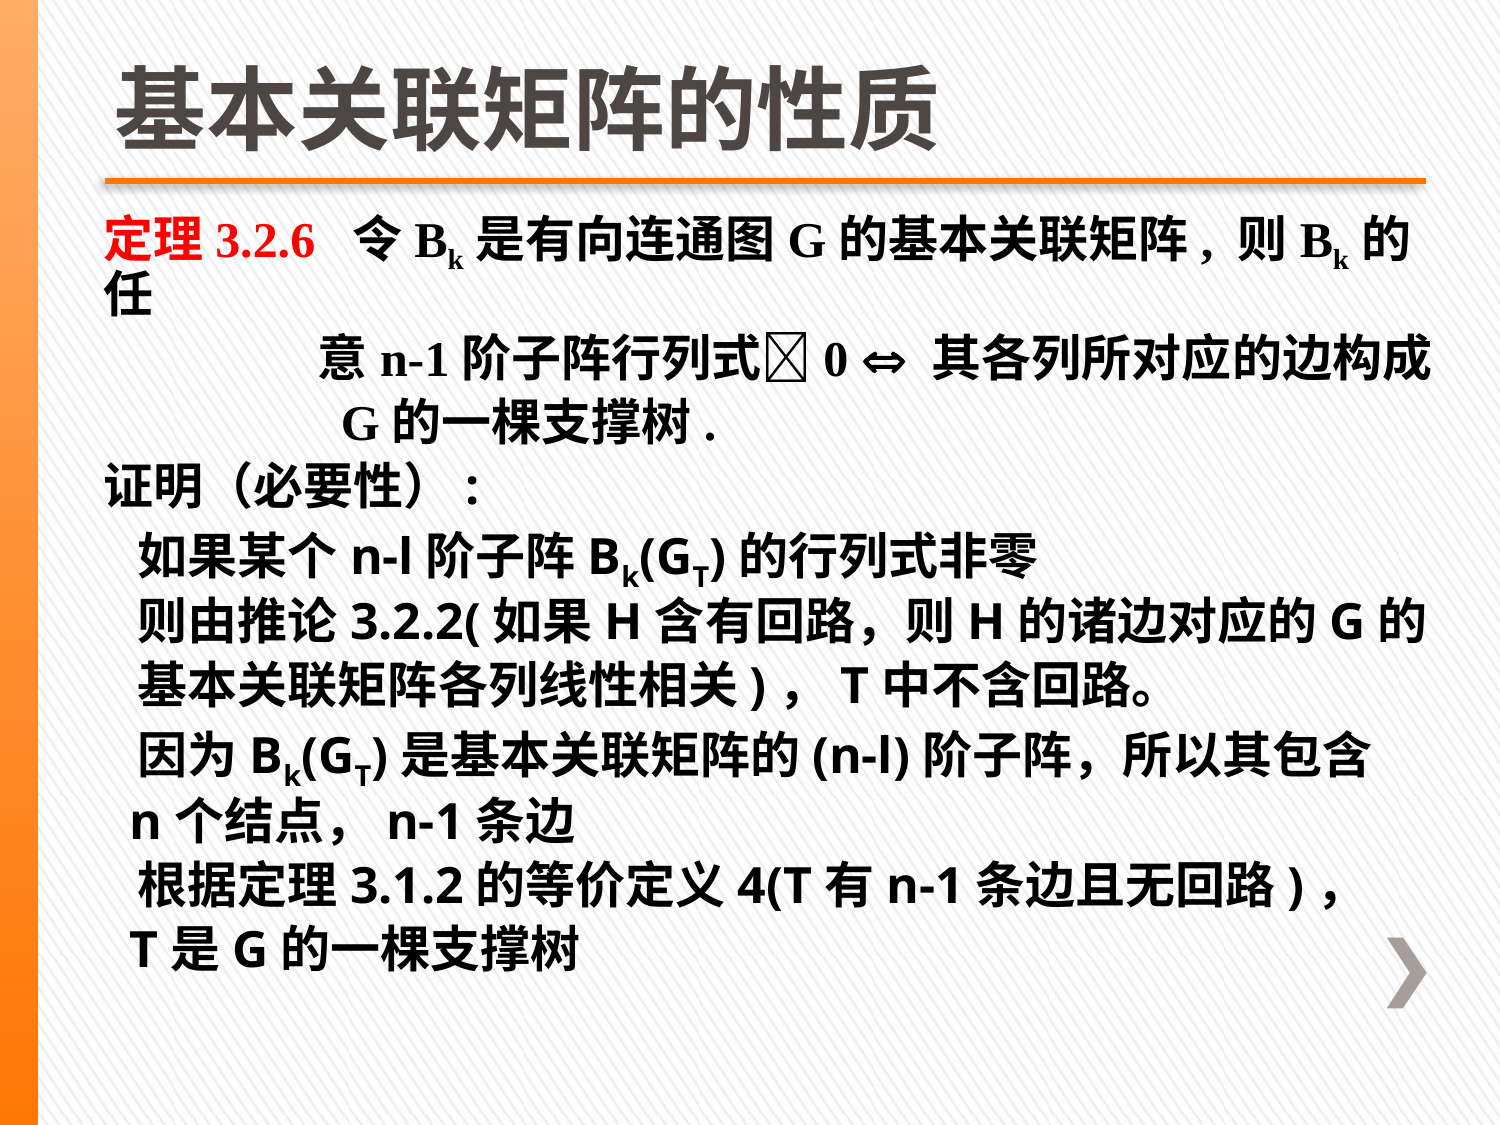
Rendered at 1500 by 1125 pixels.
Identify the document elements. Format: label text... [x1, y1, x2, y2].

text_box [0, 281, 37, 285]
text_box 定理3.2.6 令Bk是有向连通图G的基本关联矩阵, 则Bk的任 意n-1阶子阵行列式0  其各列所对应的边构成 G的一棵支撑树. 证明（必要性）: 如果某个n-l阶子阵Bk(GT)的行列式非零 则由推论3.2.2(如果H含有回路，则H的诸边对应的G的 基本关联矩阵各列线性相关)，T中不含回路。 因为Bk(GT)是基本关联矩阵的(n-l)阶子阵，所以其包含 n个结点，n-1条边 根据定理3.1.2的等价定义4(T有n-1条边且无回路)， T是G的一棵支撑树 [88, 200, 1469, 1114]
title 基本关联矩阵的性质 [99, 0, 1422, 170]
